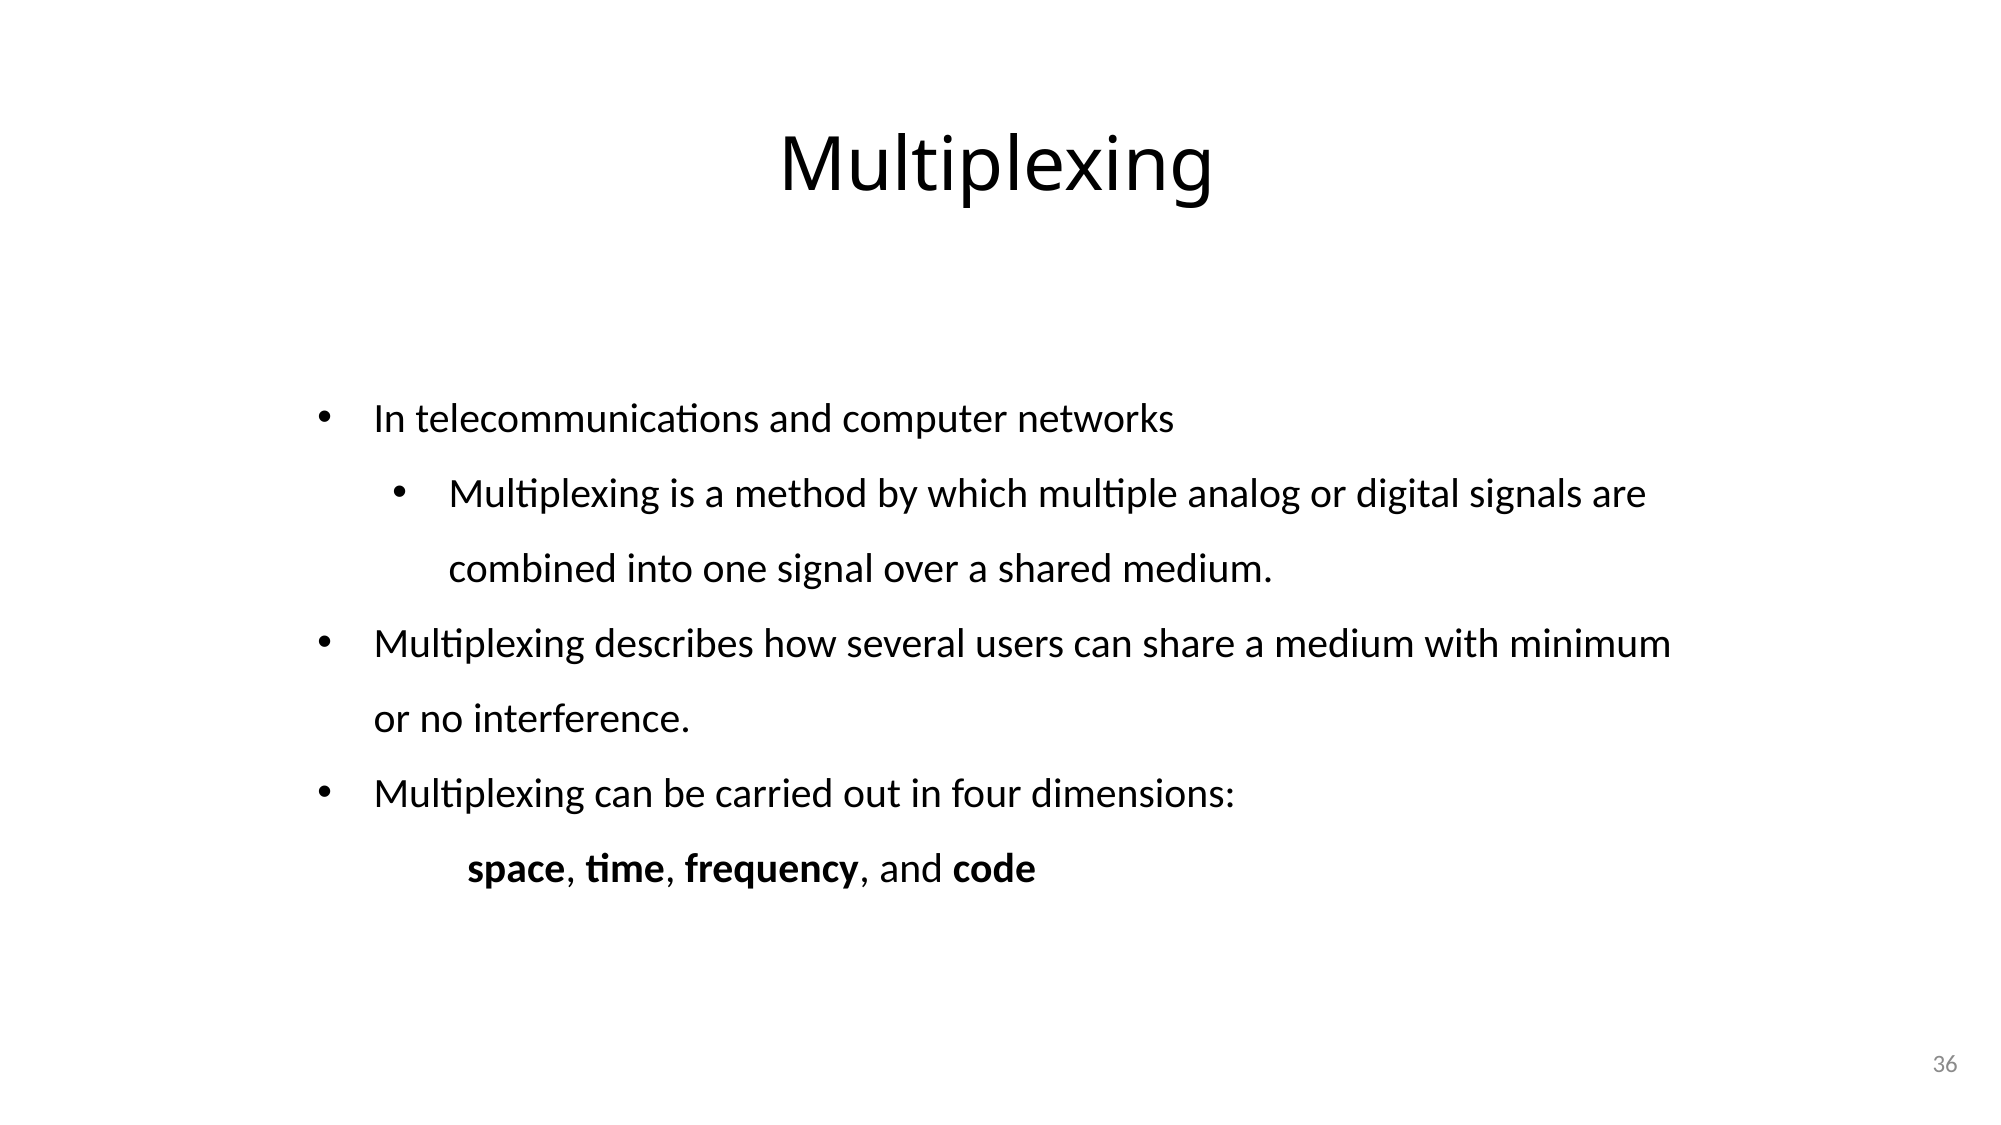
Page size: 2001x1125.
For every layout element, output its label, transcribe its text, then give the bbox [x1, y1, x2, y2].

slide_number 36 [1853, 1019, 1974, 1106]
title Multiplexing [298, 74, 1696, 259]
text_box In telecommunications and computer networks Multiplexing is a method by which multiple analog or digital signals are combined into one signal over a shared medium. Multiplexing describes how several users can share a medium with minimum or no interference. Multiplexing can be carried out in four dimensions: space, time, frequency, and code [302, 358, 1699, 1049]
